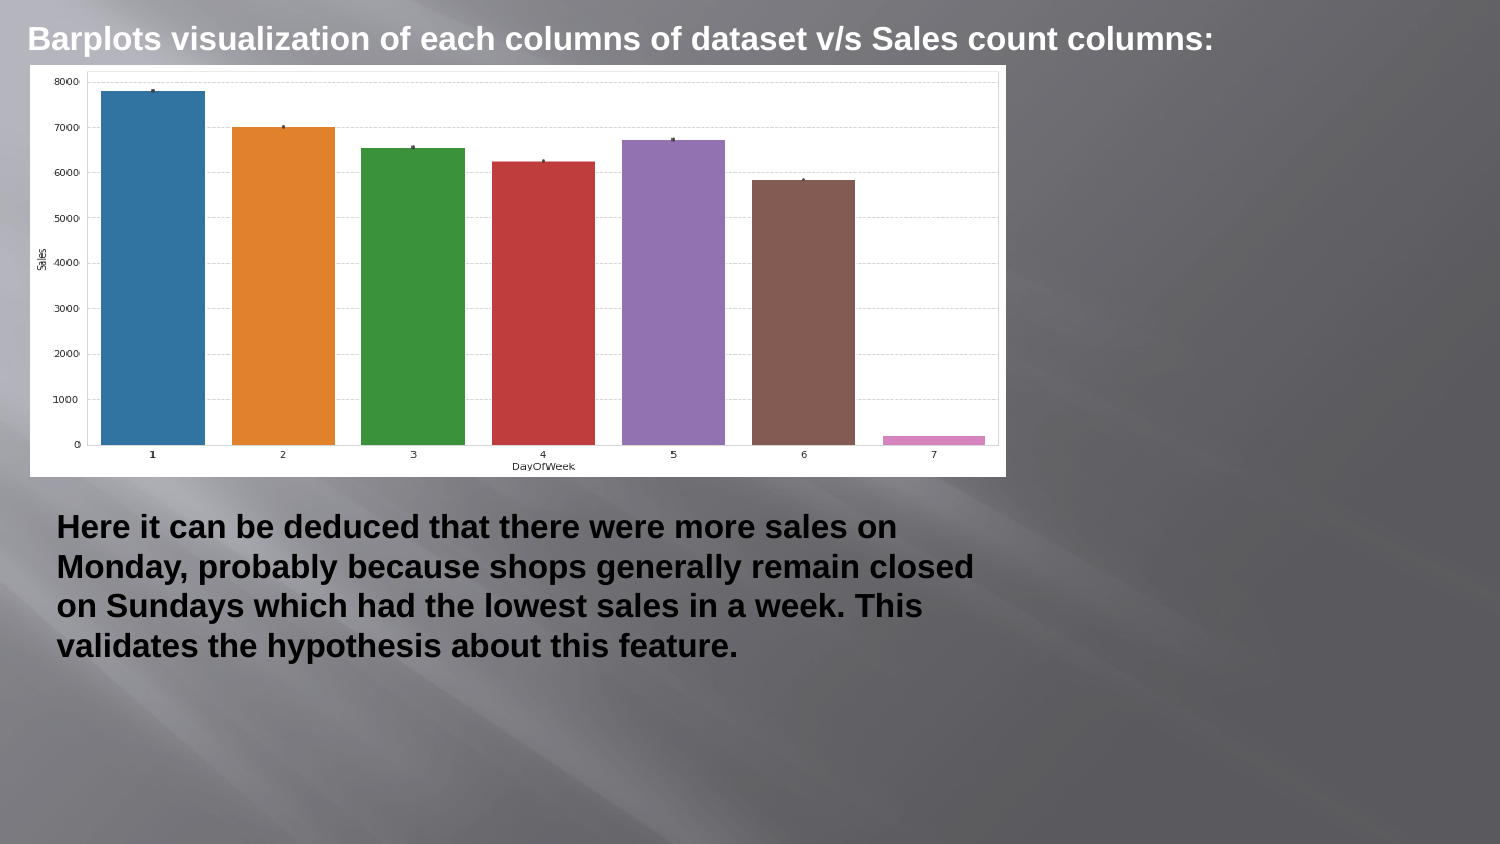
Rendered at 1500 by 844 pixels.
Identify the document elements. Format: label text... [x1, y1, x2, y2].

text_box Here it can be deduced that there were more sales on Monday, probably because shops generally remain closed on Sundays which had the lowest sales in a week. This validates the hypothesis about this feature. [41, 497, 996, 672]
text_box Barplots visualization of each columns of dataset v/s Sales count columns: [12, 9, 1294, 65]
picture [30, 65, 1006, 477]
